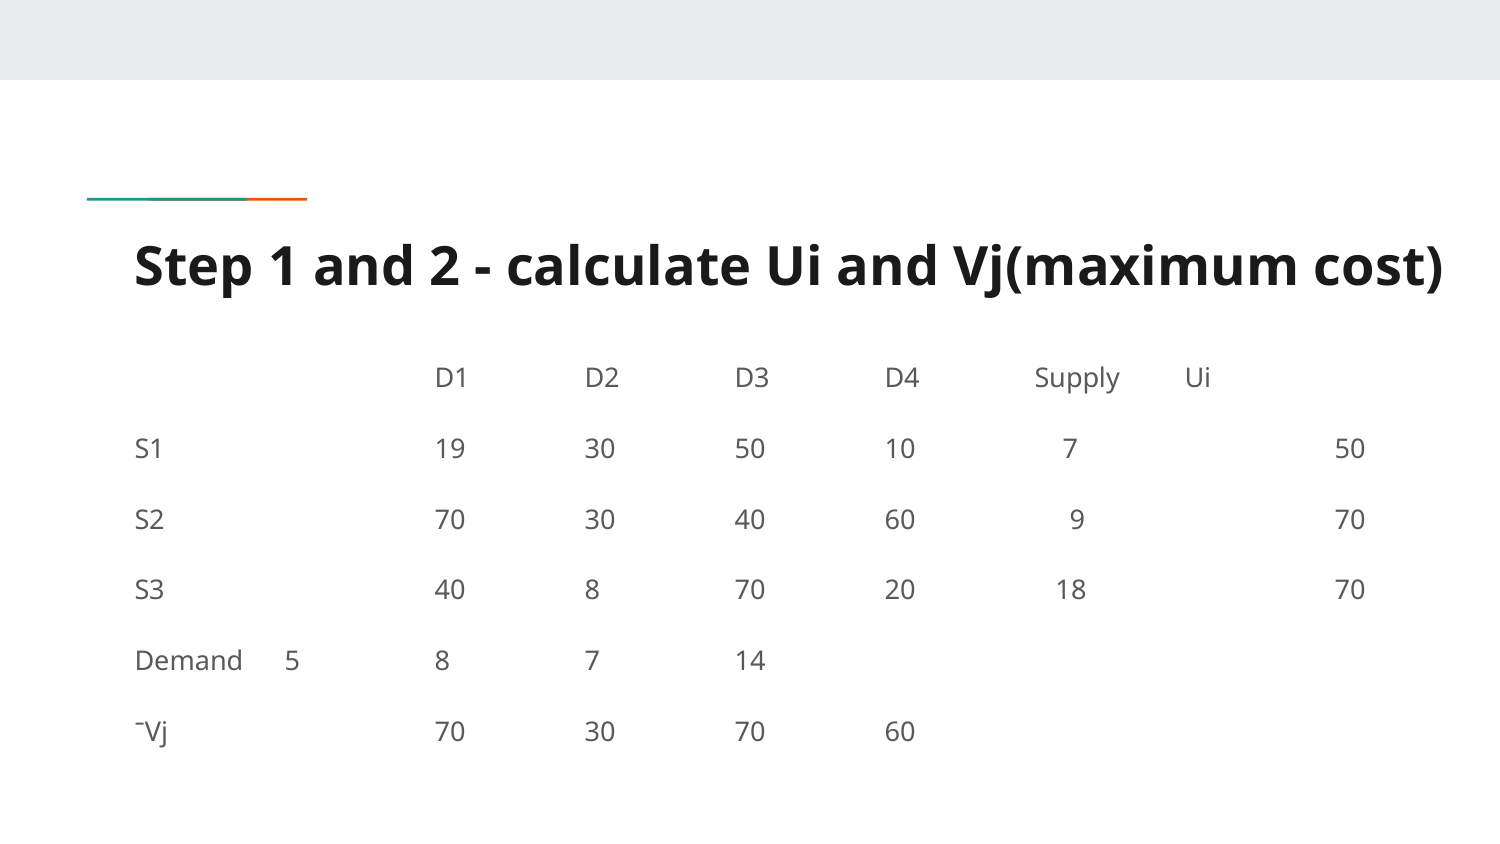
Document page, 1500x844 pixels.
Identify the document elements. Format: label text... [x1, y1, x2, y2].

title Step 1 and 2 - calculate Ui and Vj(maximum cost) [119, 216, 1489, 305]
list D1 D2 D3 D4 Supply Ui S1 19 30 50 10 7 50 S2 70 30 40 60 9 70 S3 40 8 70 20 18 70 Demand 5 8 7 14 ˉVj 70 30 70 60 [119, 341, 1381, 712]
